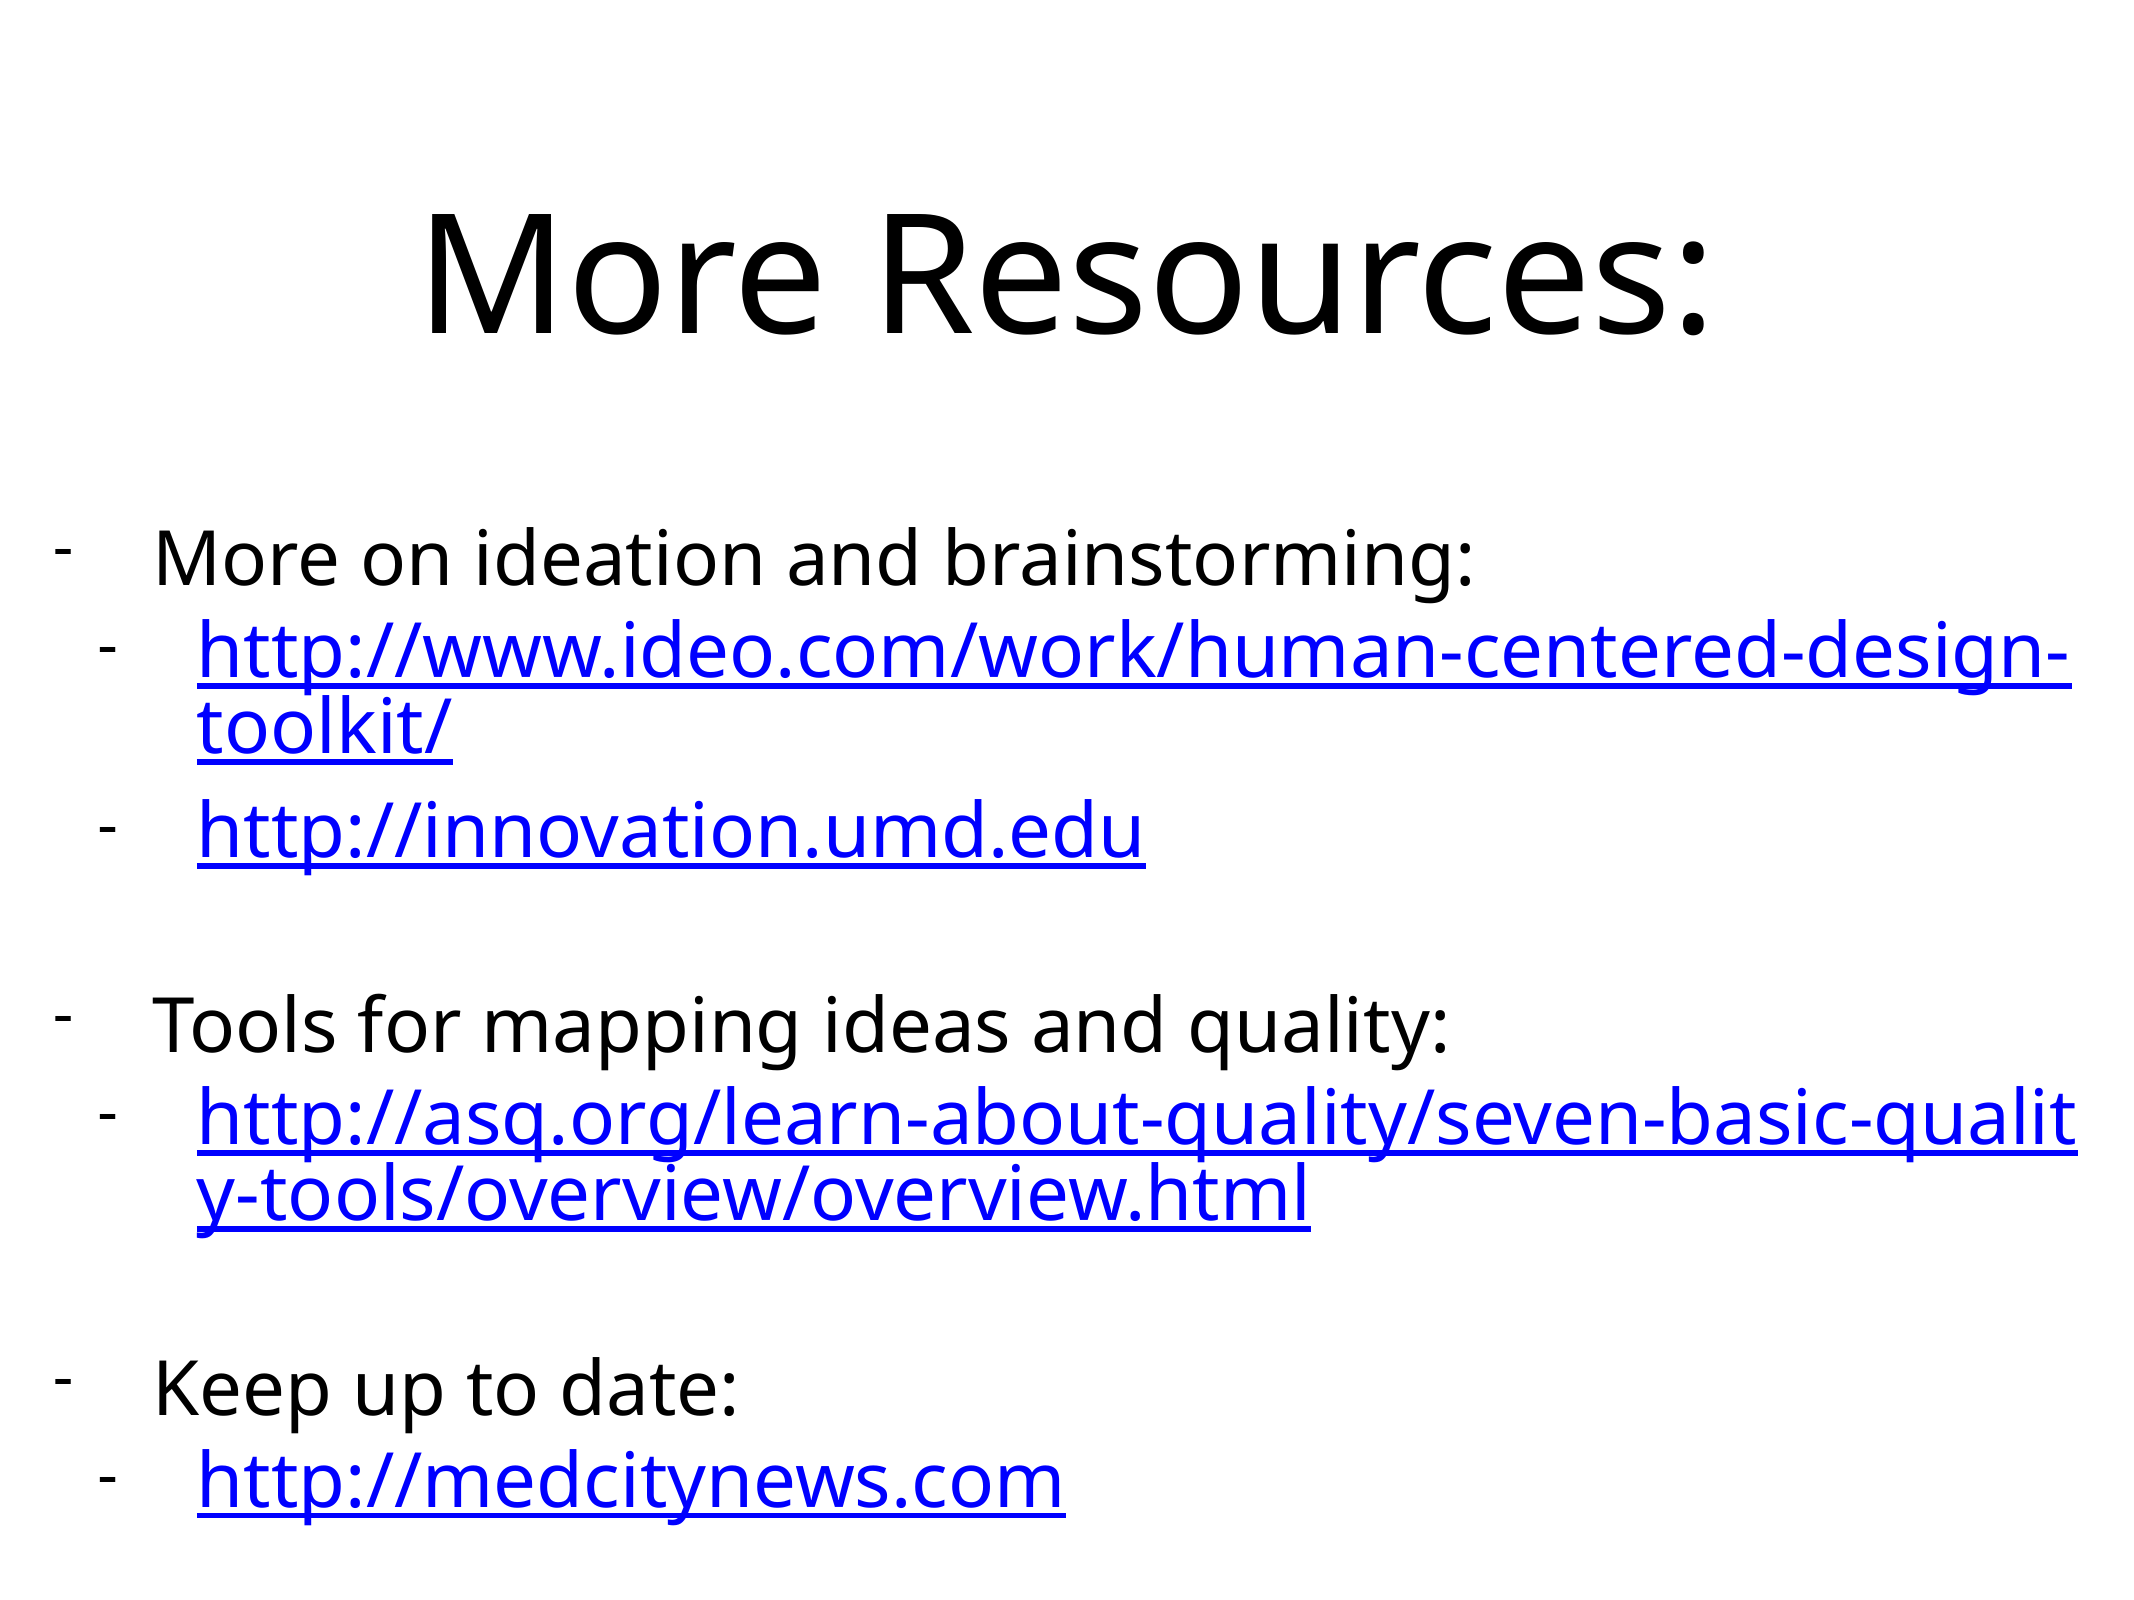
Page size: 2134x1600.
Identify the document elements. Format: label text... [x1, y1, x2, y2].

text_box More on ideation and brainstorming: http://www.ideo.com/work/human-centered-design-toolkit/ http://innovation.umd.edu Tools for mapping ideas and quality: http://asq.org/learn-about-quality/seven-basic-quality-tools/overview/overview.html Keep up to date: http://medcitynews.com [53, 436, 2080, 1455]
title More Resources: [207, 0, 1926, 436]
